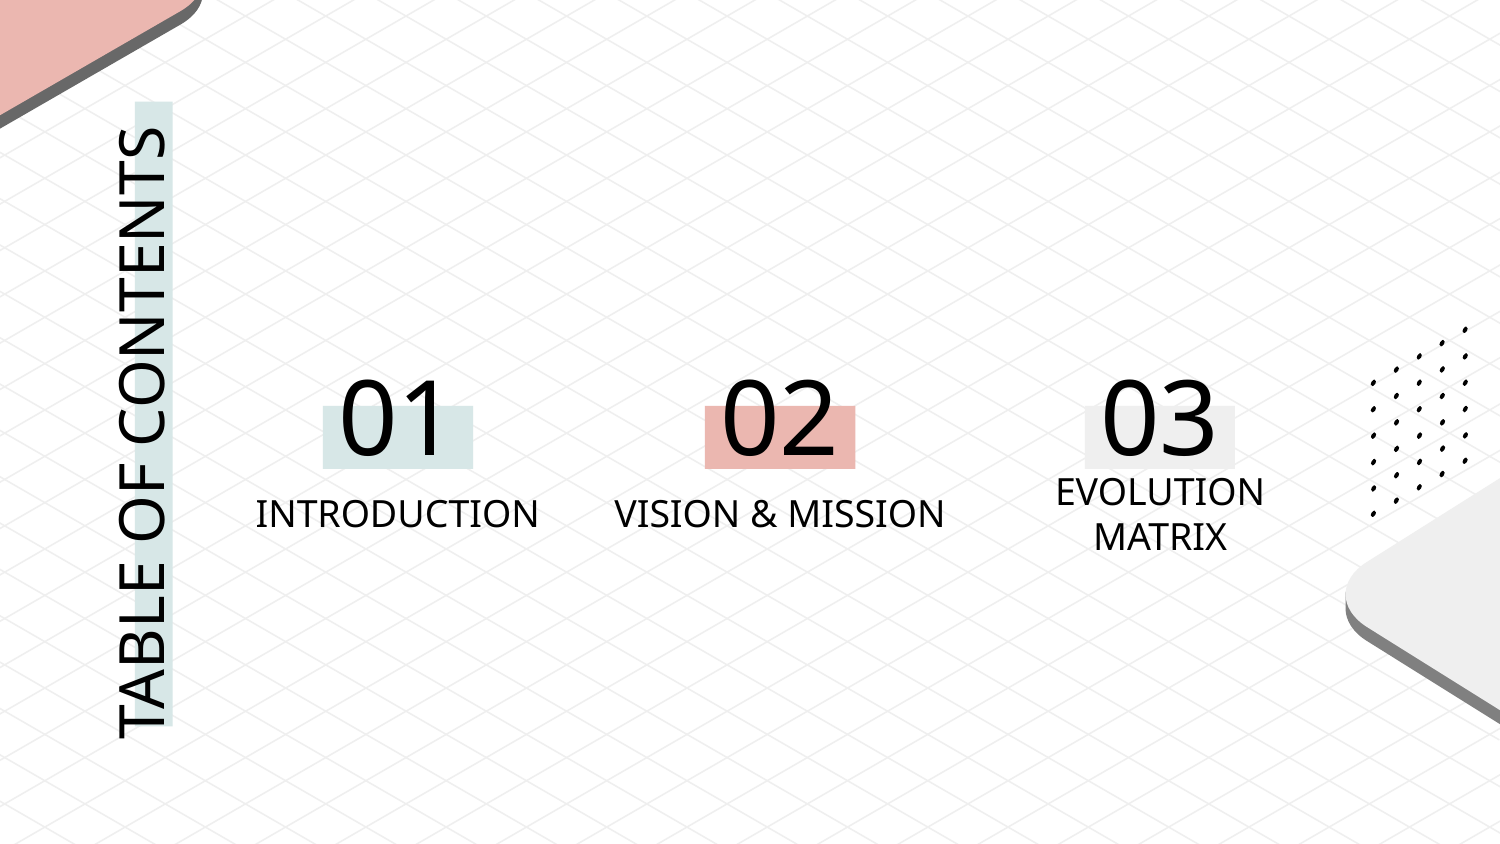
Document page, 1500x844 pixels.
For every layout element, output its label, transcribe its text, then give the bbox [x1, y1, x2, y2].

title 01 [307, 366, 489, 462]
title TABLE OF CONTENTS [119, 87, 192, 755]
text_box [322, 462, 474, 469]
title 03 [1069, 366, 1251, 462]
text_box [1084, 462, 1235, 469]
title 02 [689, 366, 871, 462]
title EVOLUTION MATRIX [969, 490, 1351, 535]
text_box [704, 462, 856, 469]
title INTRODUCTION [207, 490, 589, 535]
title VISION & MISSION [589, 490, 969, 535]
